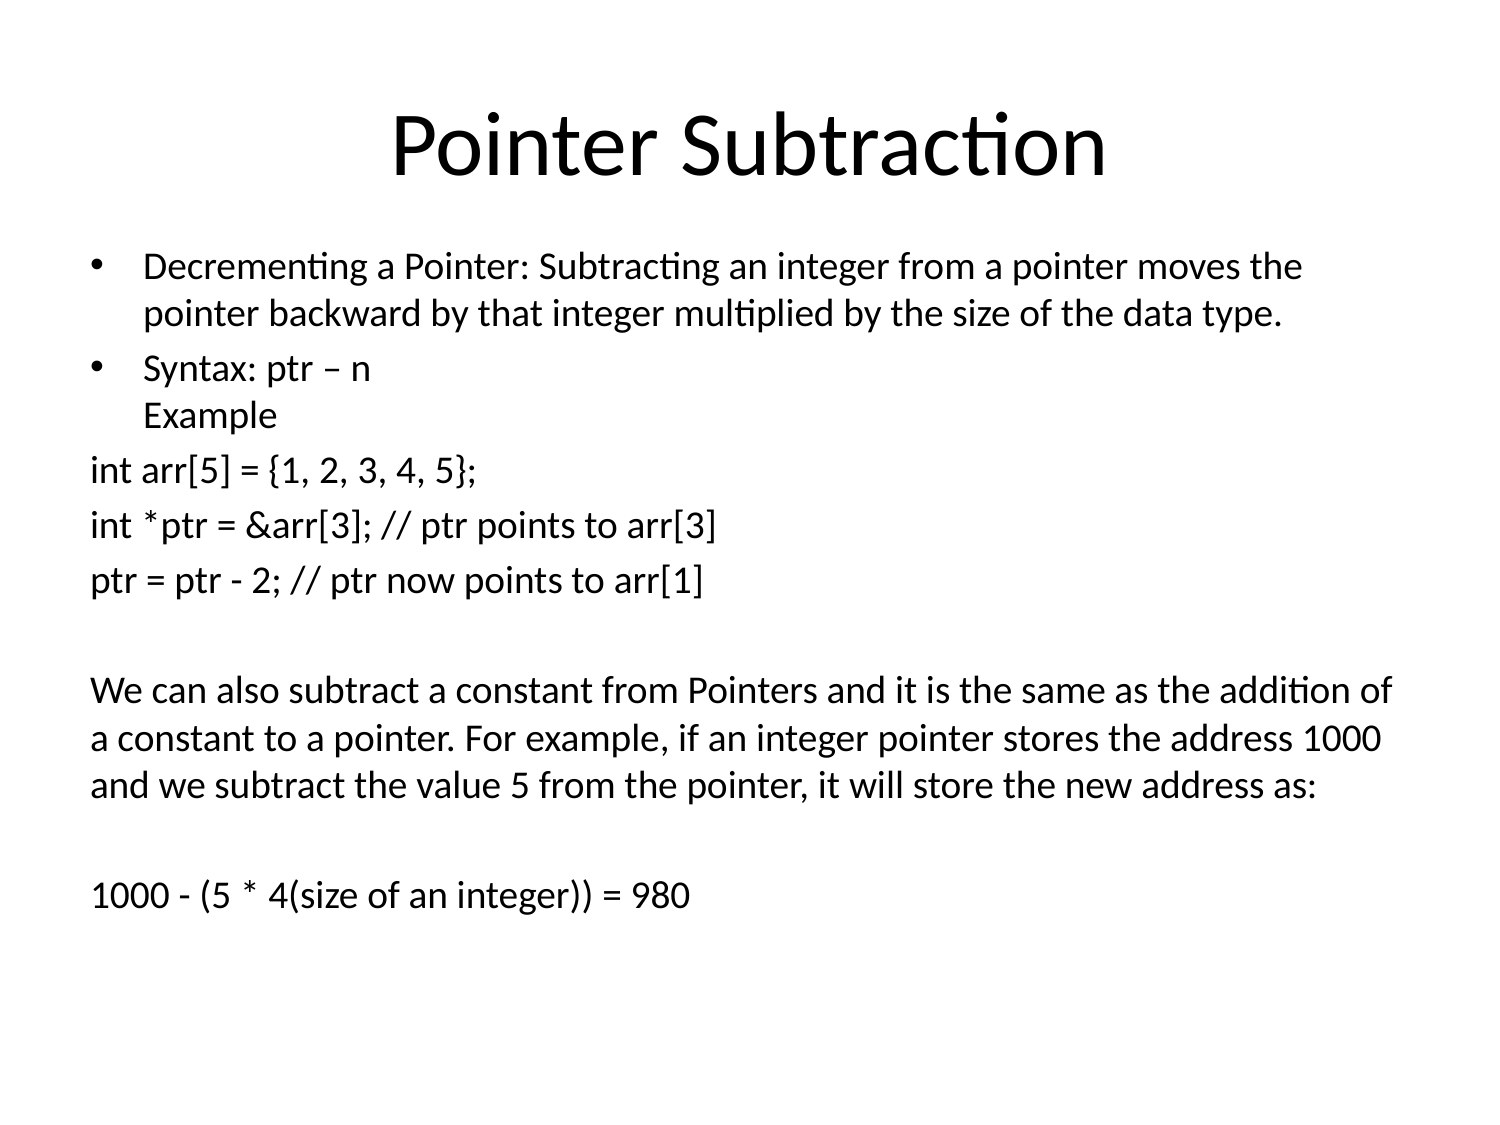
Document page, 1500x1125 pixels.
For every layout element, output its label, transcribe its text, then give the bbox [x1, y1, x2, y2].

title Pointer Subtraction [75, 45, 1425, 232]
list Decrementing a Pointer: Subtracting an integer from a pointer moves the pointer backward by that integer multiplied by the size of the data type. Syntax: ptr – n Example int arr[5] = {1, 2, 3, 4, 5}; int *ptr = &arr[3]; // ptr points to arr[3] ptr = ptr - 2; // ptr now points to arr[1] We can also subtract a constant from Pointers and it is the same as the addition of a constant to a pointer. For example, if an integer pointer stores the address 1000 and we subtract the value 5 from the pointer, it will store the new address as: 1000 - (5 * 4(size of an integer)) = 980 [75, 232, 1425, 975]
